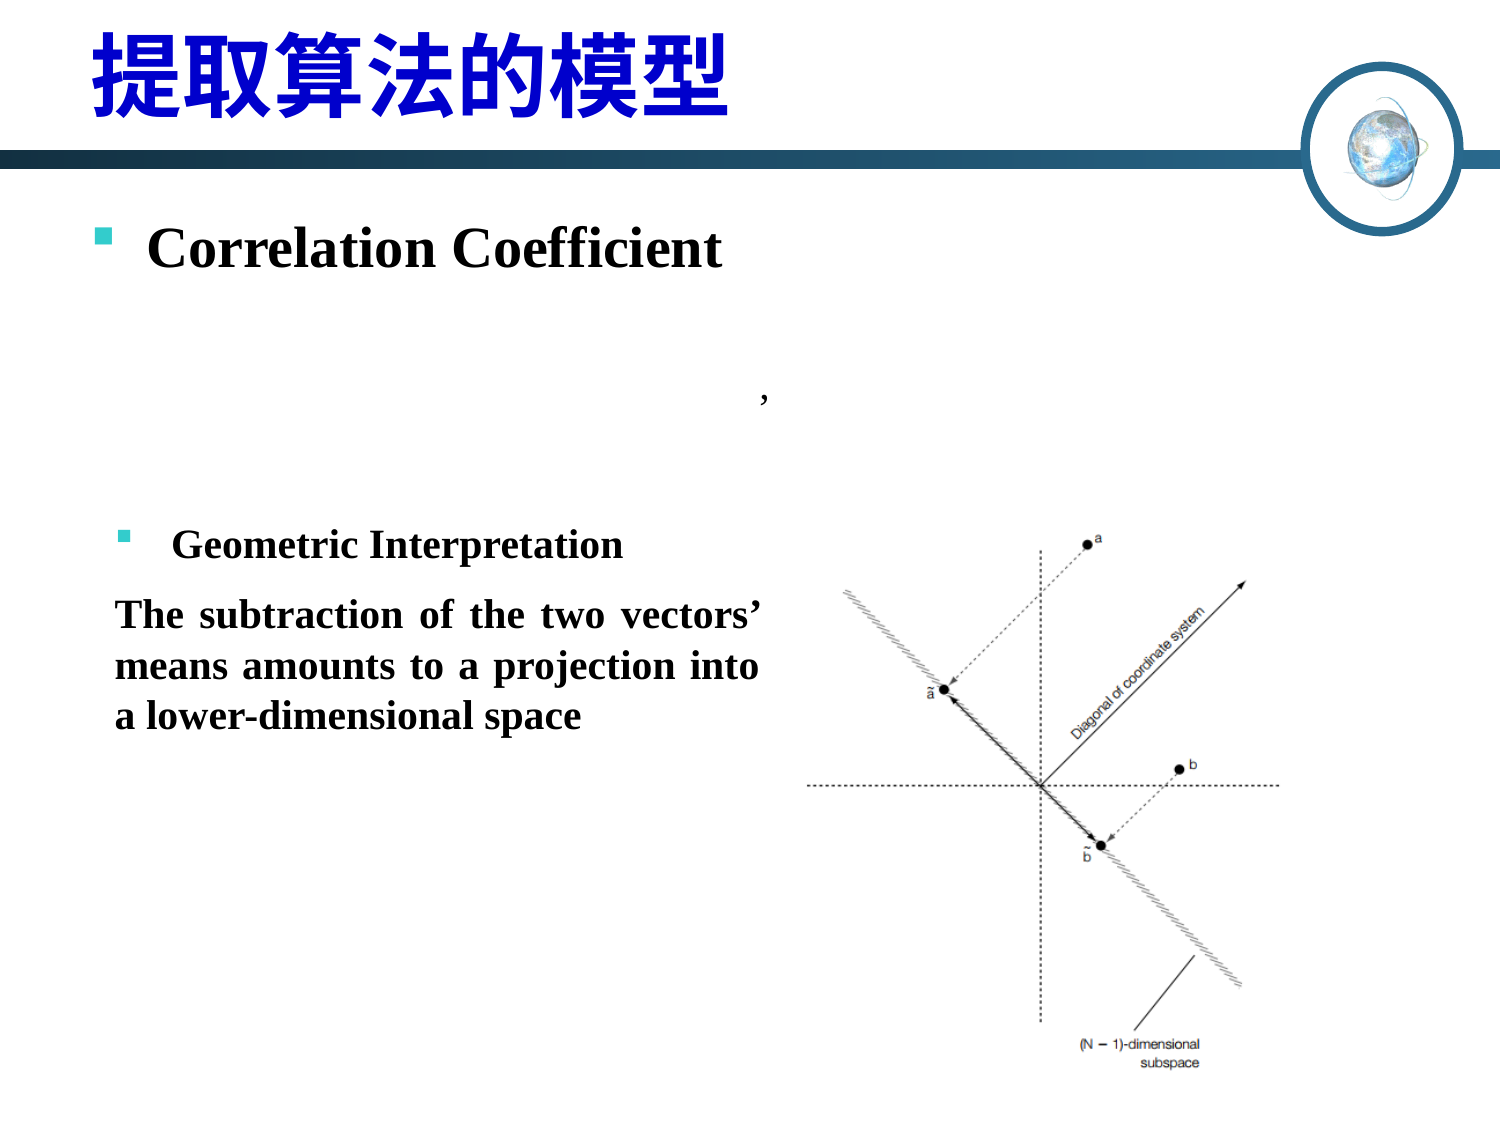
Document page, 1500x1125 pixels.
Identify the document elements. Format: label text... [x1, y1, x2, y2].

picture [1310, 72, 1454, 226]
picture [799, 508, 1293, 1072]
title 提取算法的模型 [75, 37, 1288, 130]
